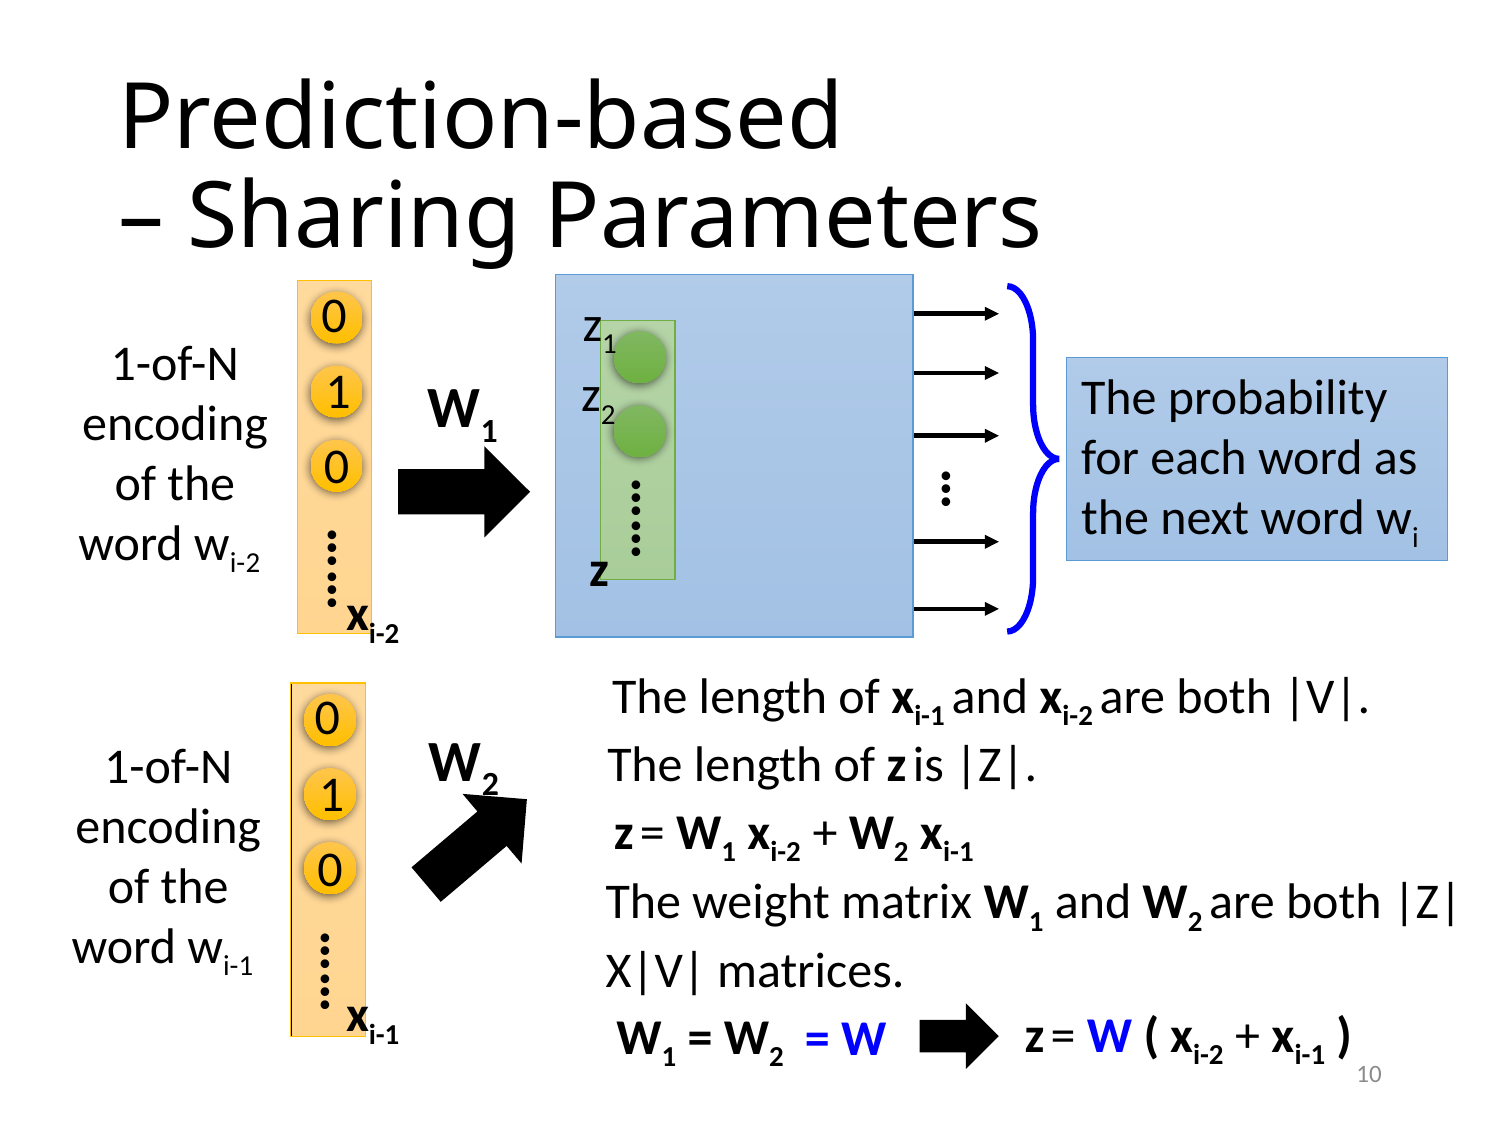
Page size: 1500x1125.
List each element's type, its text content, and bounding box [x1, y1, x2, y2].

text_box [1007, 285, 1060, 633]
text_box The probability for each word as the next word wi [1066, 357, 1448, 561]
text_box [484, 516, 506, 538]
text_box 0 [299, 677, 365, 753]
text_box 1-of-N encoding of the word wi-1 [40, 725, 290, 989]
text_box xi-2 [322, 573, 435, 657]
title Prediction-based – Sharing Parameters [103, 59, 1397, 278]
text_box xi-1 [322, 974, 435, 1058]
text_box 0 [306, 274, 371, 350]
text_box The length of z is |Z|. [579, 724, 1065, 808]
text_box z [542, 528, 656, 604]
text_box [507, 412, 791, 511]
text_box 1 [304, 754, 369, 820]
text_box z2 [566, 354, 657, 412]
text_box = W [770, 998, 915, 1082]
text_box The length of xi-1 and xi-2 are both |V|. [582, 655, 1400, 739]
text_box W1 [406, 361, 519, 418]
text_box W1 = W2 [573, 996, 821, 1080]
text_box 1 [310, 351, 375, 418]
text_box The weight matrix W1 and W2 are both |Z|X|V| matrices. [590, 861, 1487, 1005]
text_box [555, 274, 914, 638]
slide_number 10 [1059, 1042, 1397, 1103]
text_box [919, 1003, 999, 1069]
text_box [874, 313, 1008, 609]
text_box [159, 418, 533, 516]
text_box [467, 798, 527, 820]
text_box z = W ( xi-2 + xi-1 ) [951, 994, 1437, 1078]
text_box 1-of-N encoding of the word wi-2 [46, 323, 297, 587]
text_box z = W1 xi-2 + W2 xi-1 [557, 791, 1042, 875]
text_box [152, 820, 526, 918]
text_box W2 [407, 715, 521, 810]
text_box z1 [567, 284, 658, 368]
